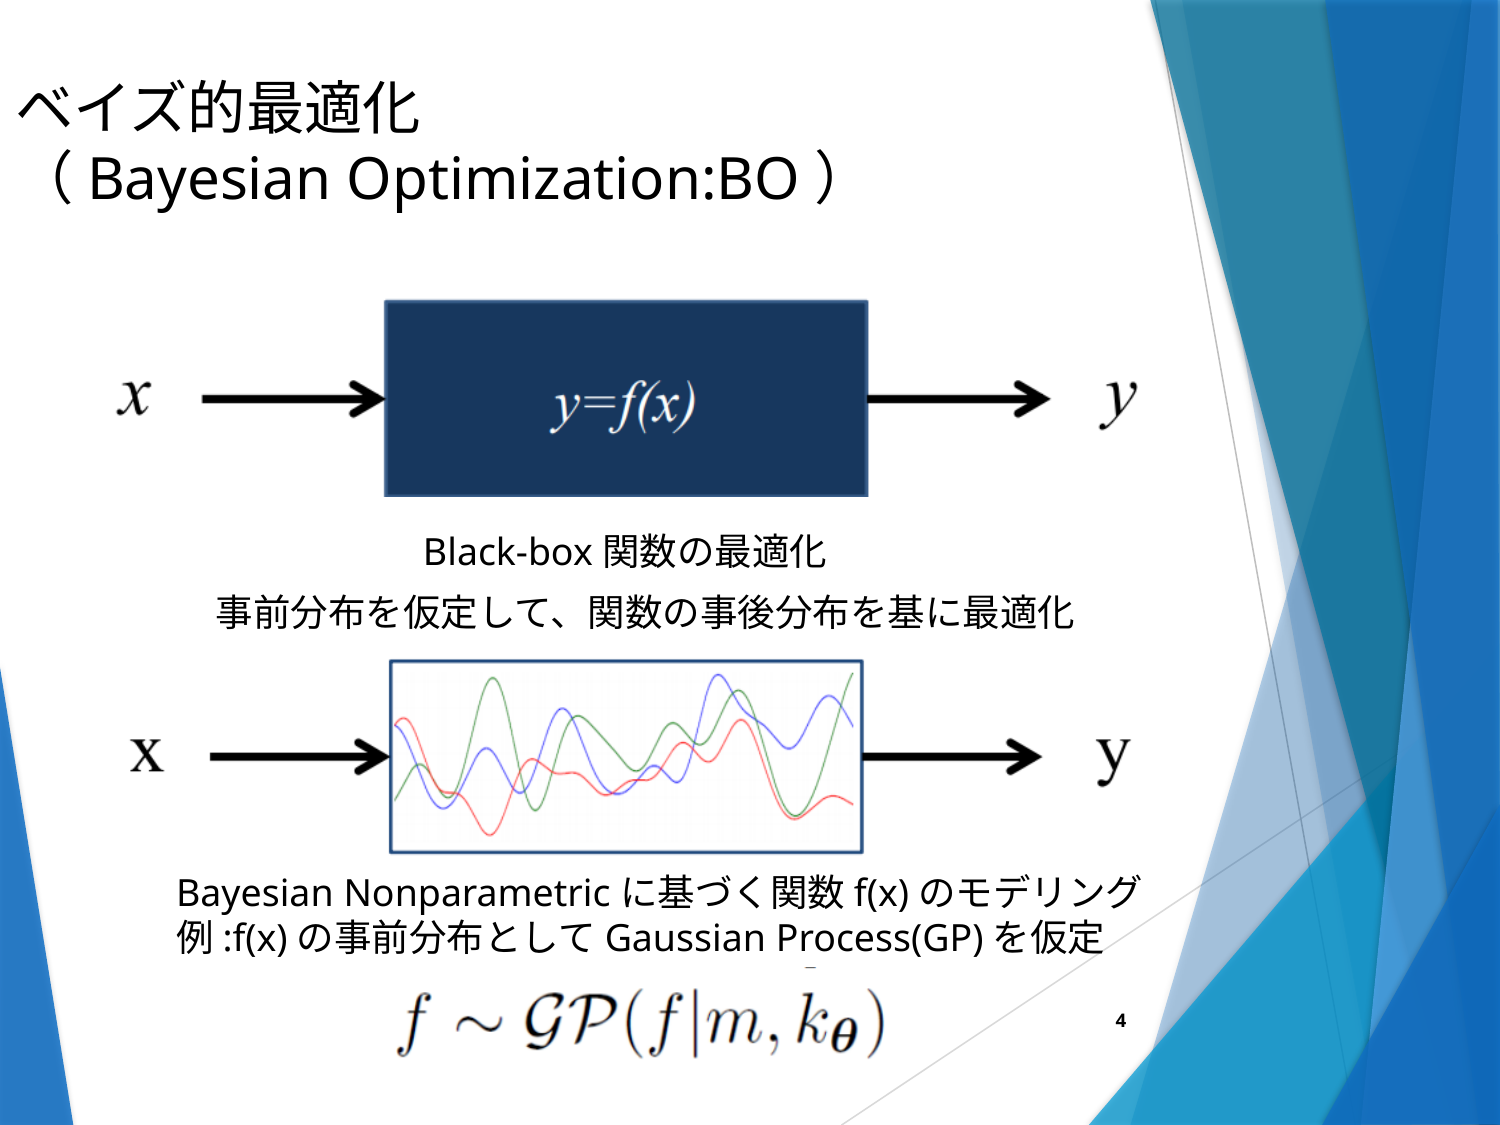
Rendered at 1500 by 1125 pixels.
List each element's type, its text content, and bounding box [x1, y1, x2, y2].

slide_number 4 [1057, 991, 1142, 1051]
picture [103, 652, 1136, 862]
text_box 事前分布を仮定して、関数の事後分布を基に最適化 [200, 581, 1125, 641]
picture [384, 966, 894, 1070]
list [103, 280, 1147, 498]
text_box Bayesian Nonparametricに基づく関数f(x)のモデリング 例:f(x)の事前分布としてGaussian Process(GP)を仮定 [161, 861, 1159, 967]
title ベイズ的最適化 （Bayesian Optimization:BO） [0, 63, 1042, 281]
text_box Black-box関数の最適化 [408, 520, 842, 581]
